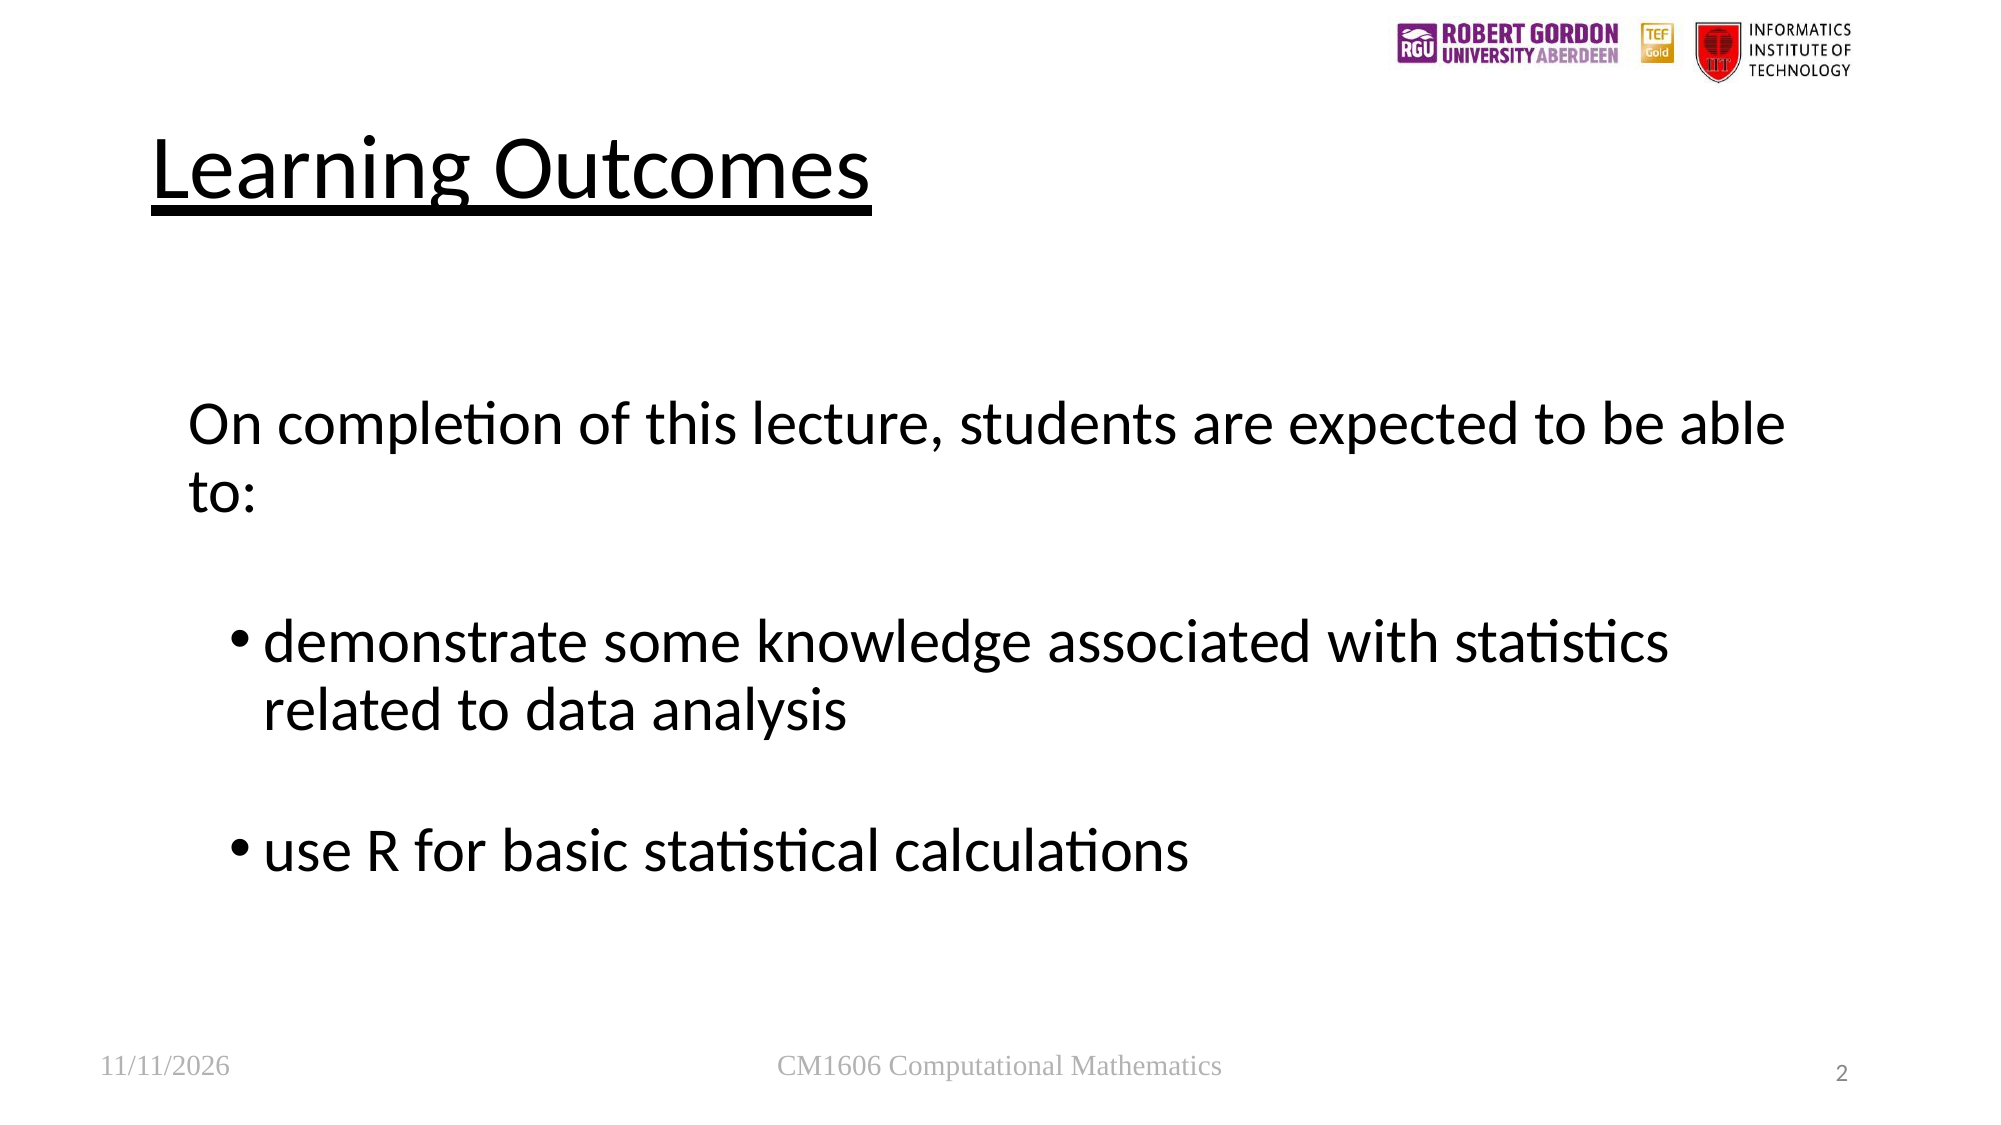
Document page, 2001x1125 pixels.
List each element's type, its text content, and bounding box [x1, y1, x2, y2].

text_box On completion of this lecture, students are expected to be able to: demonstrate some knowledge associated with statistics related to data analysis use R for basic statistical calculations [186, 378, 1796, 885]
title Learning Outcomes [149, 104, 1866, 295]
picture [1388, 16, 1684, 70]
picture [1693, 16, 1853, 86]
slide_number 2 [1816, 1060, 1857, 1091]
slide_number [99, 1046, 560, 1103]
footer CM1606 Computational Mathematics [680, 1046, 1320, 1103]
